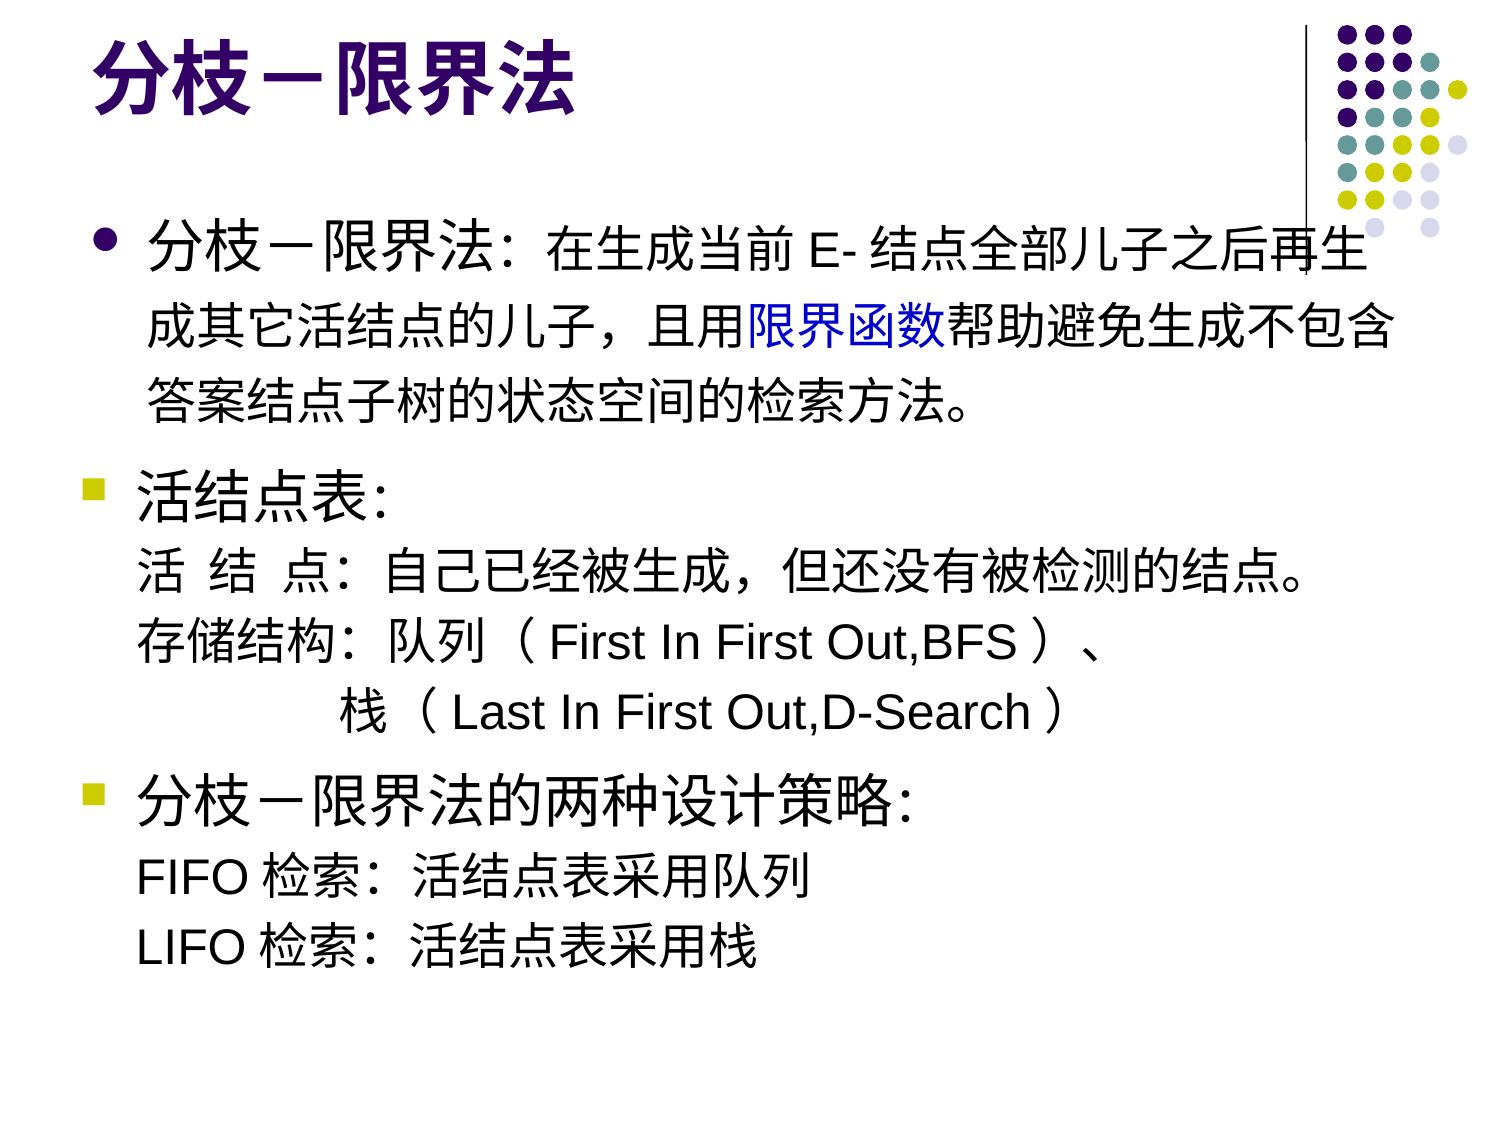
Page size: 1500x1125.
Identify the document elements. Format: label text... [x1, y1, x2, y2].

title 分枝－限界法 [74, 19, 1313, 184]
text_box 活结点表： 活 结 点：自己已经被生成，但还没有被检测的结点。 存储结构：队列（First In First Out,BFS）、 栈（Last In First Out,D-Search） 分枝－限界法的两种设计策略： FIFO检索：活结点表采用队列 LIFO检索：活结点表采用栈 [64, 452, 1415, 1020]
list 分枝－限界法：在生成当前E-结点全部儿子之后再生成其它活结点的儿子，且用限界函数帮助避免生成不包含答案结点子树的状态空间的检索方法。 [74, 184, 1426, 374]
